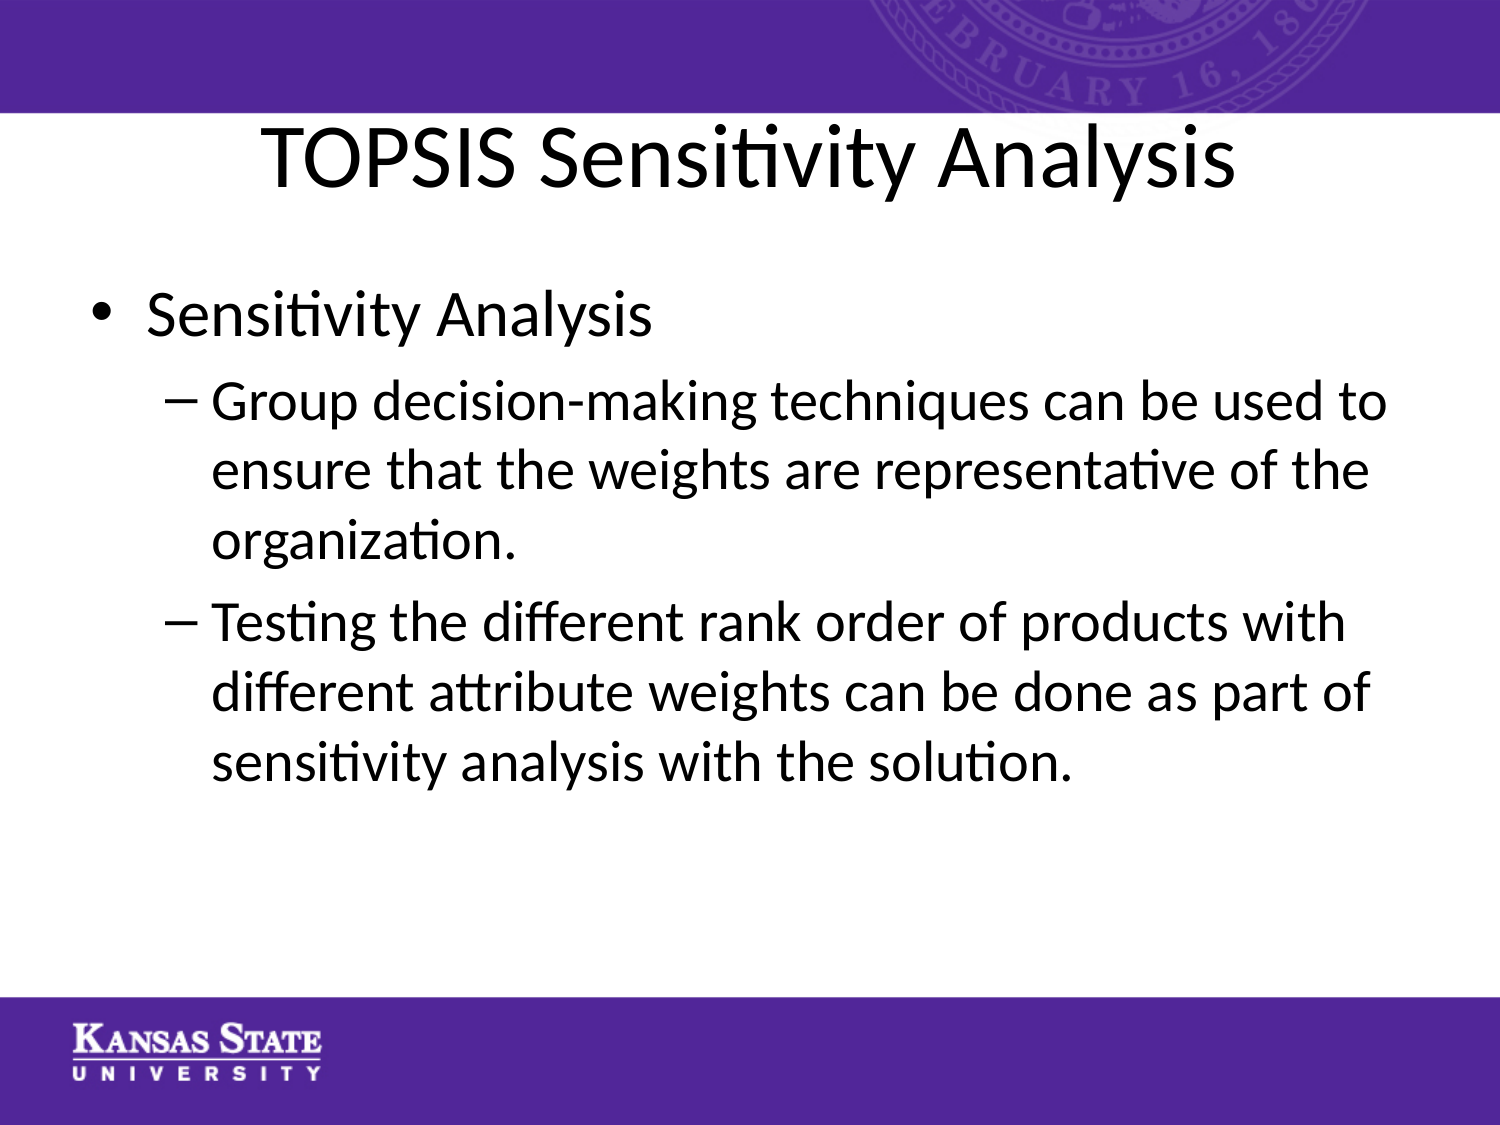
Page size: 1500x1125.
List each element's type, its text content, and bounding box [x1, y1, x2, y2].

list Sensitivity Analysis Group decision-making techniques can be used to ensure that the weights are representative of the organization. Testing the different rank order of products with different attribute weights can be done as part of sensitivity analysis with the solution. [75, 262, 1425, 1005]
title TOPSIS Sensitivity Analysis [75, 57, 1425, 245]
picture [0, 0, 1500, 1125]
